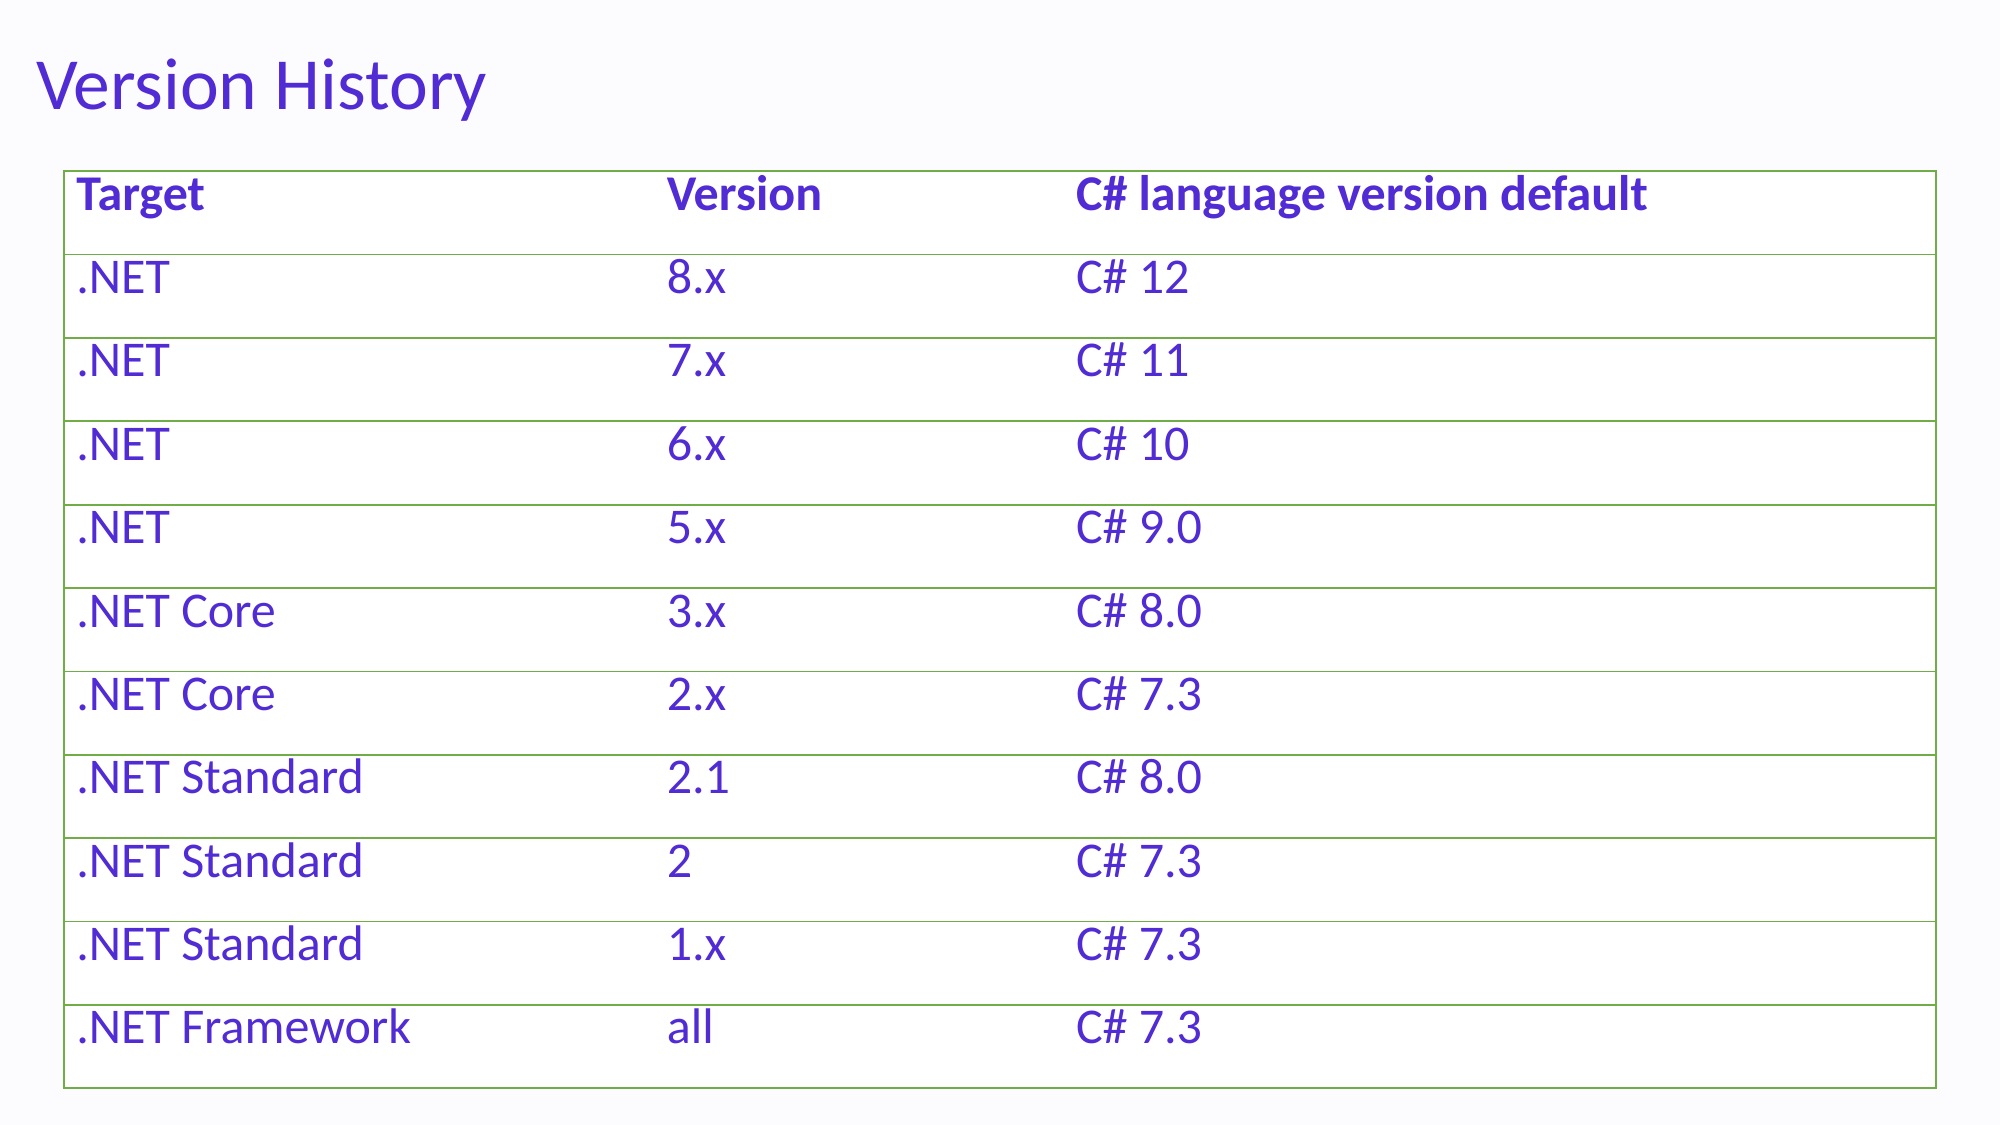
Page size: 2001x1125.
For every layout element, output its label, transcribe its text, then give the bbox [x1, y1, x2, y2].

table_cell .NET [65, 506, 665, 587]
table_cell C# 7.3 [1075, 672, 1935, 754]
table_cell .NET Standard [65, 922, 665, 1004]
table_cell C# 9.0 [1075, 506, 1935, 587]
table_cell .NET Core [65, 589, 665, 671]
table_cell C# 7.3 [1075, 922, 1935, 1004]
table_cell .NET Core [65, 672, 665, 754]
table_cell C# 11 [1075, 339, 1935, 420]
table_cell .NET Framework [65, 1006, 665, 1087]
table_cell C# 12 [1075, 255, 1935, 337]
table_cell 2.1 [665, 756, 1075, 837]
table_cell 7.x [665, 339, 1075, 420]
table_cell 6.x [665, 422, 1075, 504]
title Version History [21, 36, 1913, 134]
table_cell 2.x [665, 672, 1075, 754]
table_cell .NET [65, 339, 665, 420]
table_cell 8.x [665, 255, 1075, 337]
table_cell 1.x [665, 922, 1075, 1004]
table_cell .NET [65, 422, 665, 504]
table_header Version [665, 172, 1075, 254]
table_cell C# 8.0 [1075, 589, 1935, 671]
table_cell .NET Standard [65, 839, 665, 921]
table_cell .NET Standard [65, 756, 665, 837]
table_cell 3.x [665, 589, 1075, 671]
table_cell C# 7.3 [1075, 1006, 1935, 1087]
table_cell all [665, 1006, 1075, 1087]
table_cell C# 8.0 [1075, 756, 1935, 837]
table_cell .NET [65, 255, 665, 337]
table_cell C# 10 [1075, 422, 1935, 504]
table_header C# language version default [1075, 172, 1935, 254]
table_cell 5.x [665, 506, 1075, 587]
table_cell C# 7.3 [1075, 839, 1935, 921]
table_header Target [65, 172, 665, 254]
table_cell 2 [665, 839, 1075, 921]
